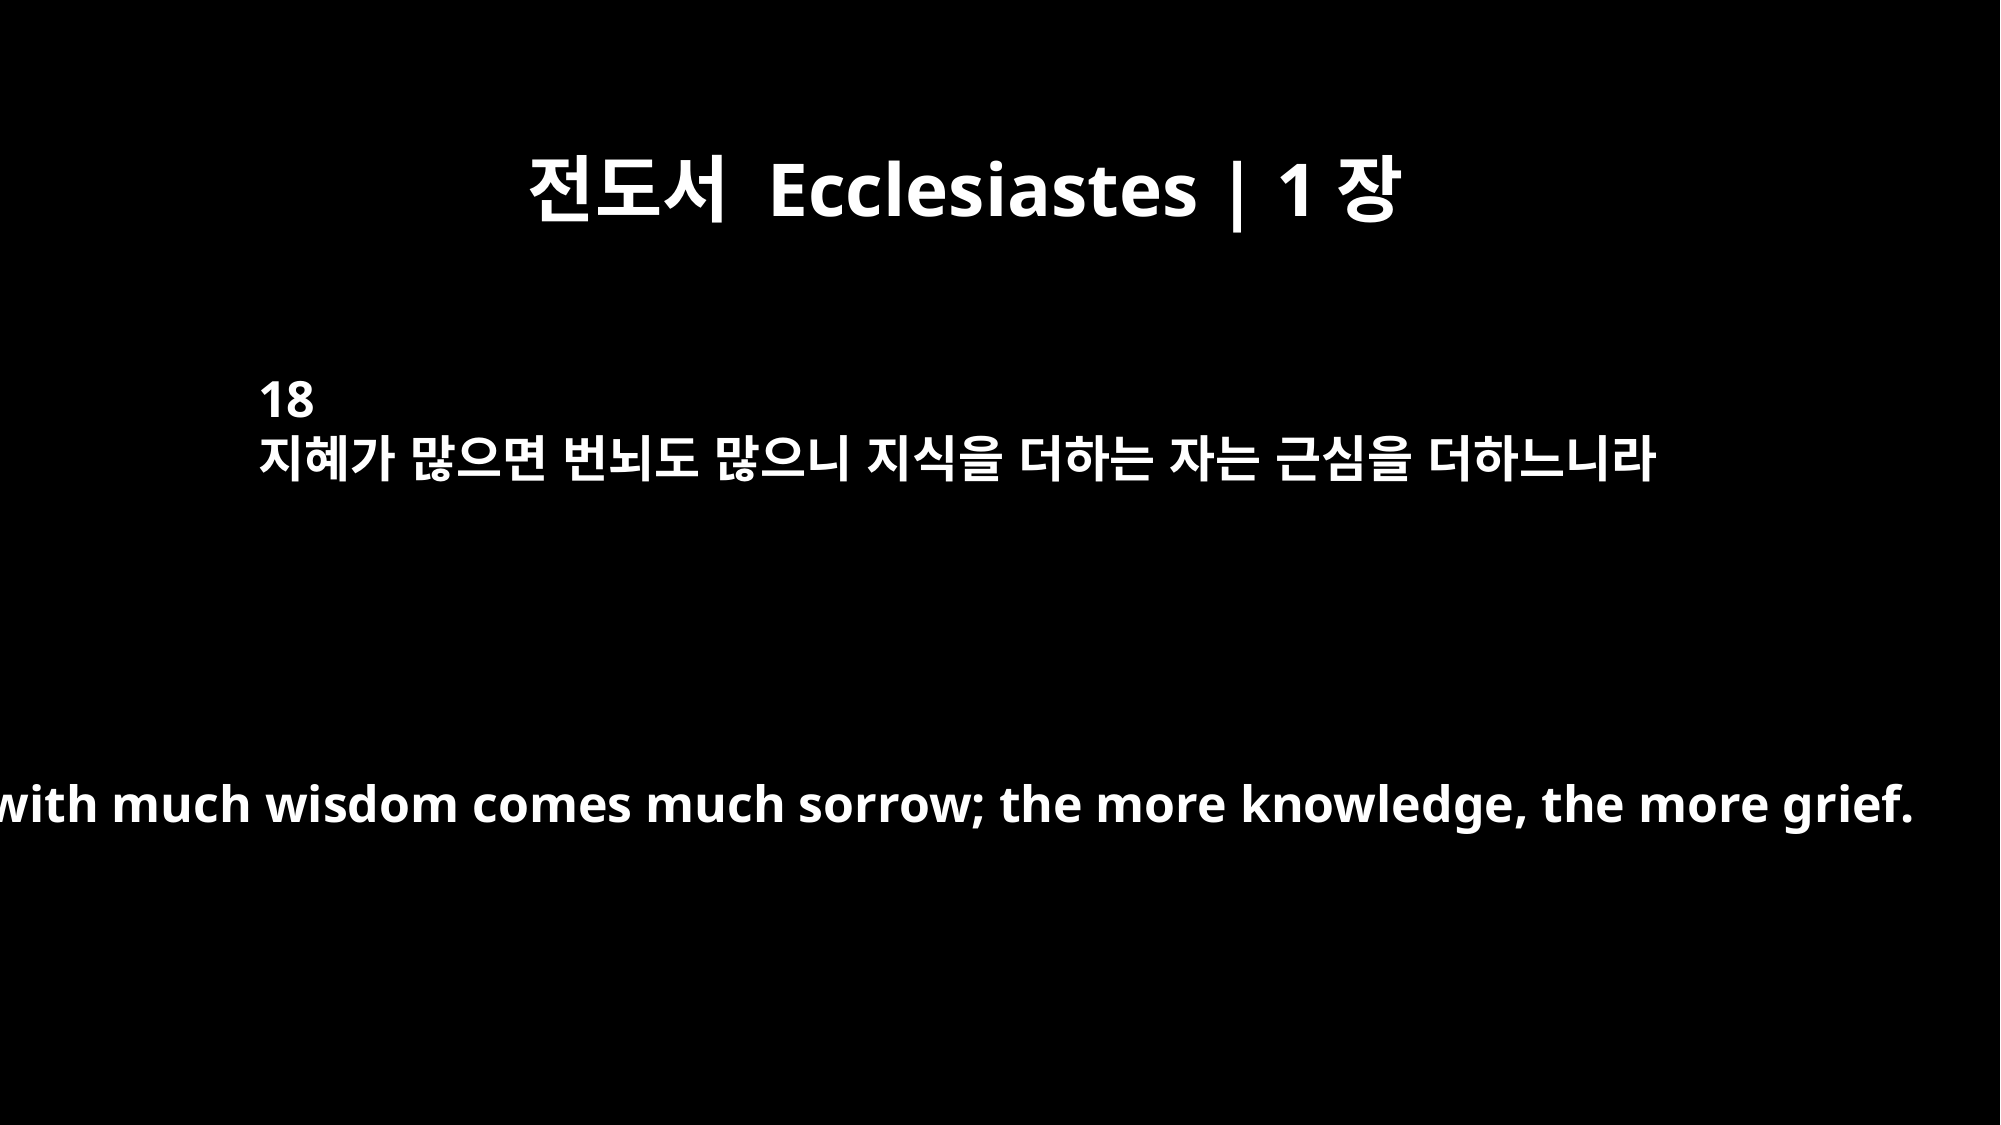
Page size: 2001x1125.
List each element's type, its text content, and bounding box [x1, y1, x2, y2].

text_box 전도서 Ecclesiastes | 1장 [513, 136, 1419, 239]
text_box 18 지혜가 많으면 번뇌도 많으니 지식을 더하는 자는 근심을 더하느니라 [243, 359, 1674, 495]
text_box For with much wisdom comes much sorrow; the more knowledge, the more grief. [0, 764, 1930, 840]
